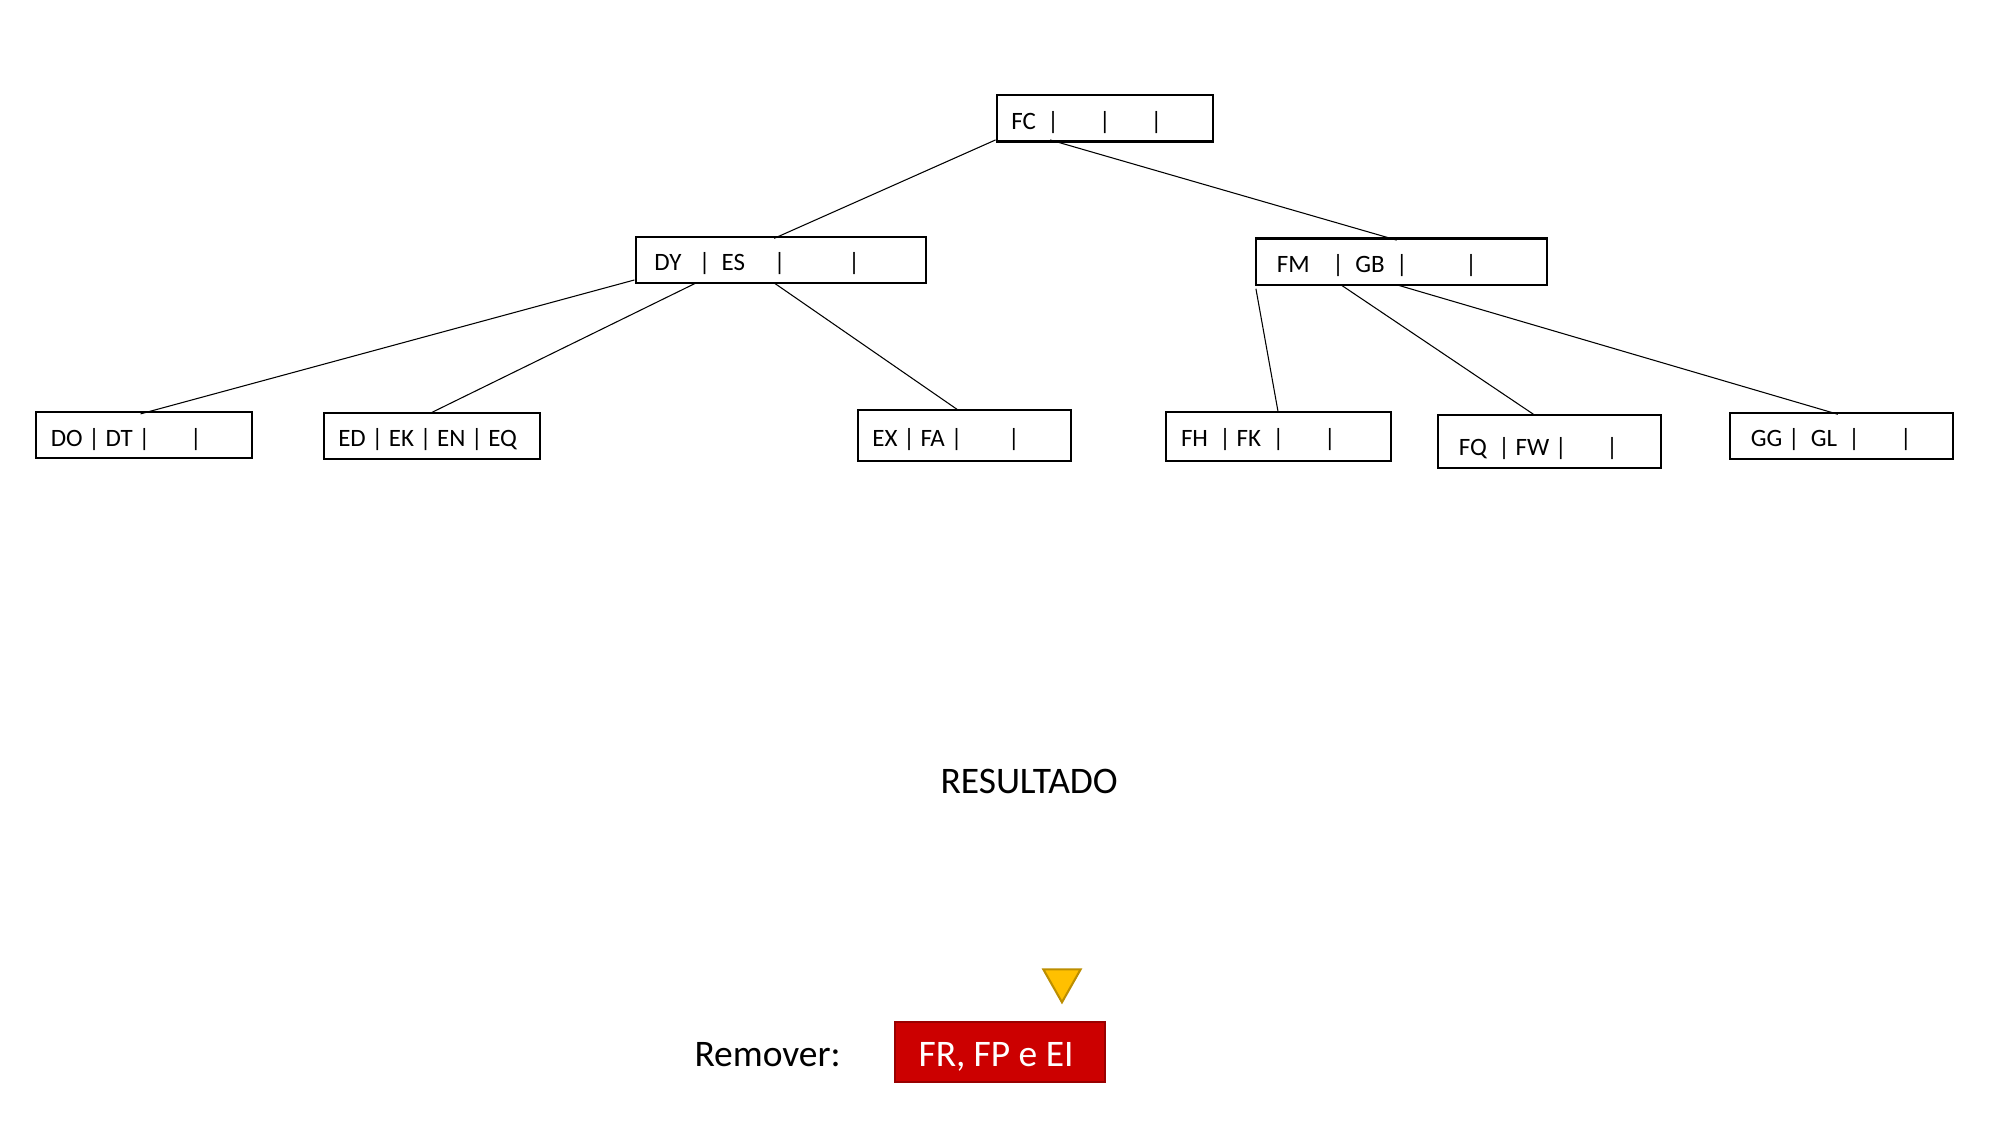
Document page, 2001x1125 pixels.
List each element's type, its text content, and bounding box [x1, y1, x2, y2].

text_box FQ | FW | | [1438, 422, 1654, 468]
text_box FM | GB | | [1256, 240, 1537, 285]
text_box [1397, 237, 1548, 285]
text_box FH | FK | | [1166, 414, 1391, 459]
text_box [996, 94, 1214, 139]
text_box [140, 279, 635, 414]
text_box RESULTADO [925, 748, 1141, 809]
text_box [1336, 282, 1546, 423]
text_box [1396, 285, 1838, 415]
text_box [1437, 415, 1662, 469]
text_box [774, 283, 965, 415]
text_box [1729, 412, 1954, 460]
text_box FR, FP e EI [894, 1021, 1106, 1083]
text_box FC | | | [996, 96, 1206, 142]
text_box [1165, 411, 1392, 462]
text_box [1050, 139, 1397, 241]
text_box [323, 414, 540, 460]
text_box [1041, 968, 1083, 1005]
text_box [36, 412, 253, 459]
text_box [774, 139, 996, 239]
text_box Remover: [679, 1021, 860, 1082]
text_box DY | ES | | [633, 238, 915, 283]
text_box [1255, 288, 1279, 415]
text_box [857, 409, 1072, 462]
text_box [540, 279, 703, 415]
text_box GG | GL | | [1730, 414, 1946, 459]
text_box [915, 239, 927, 283]
